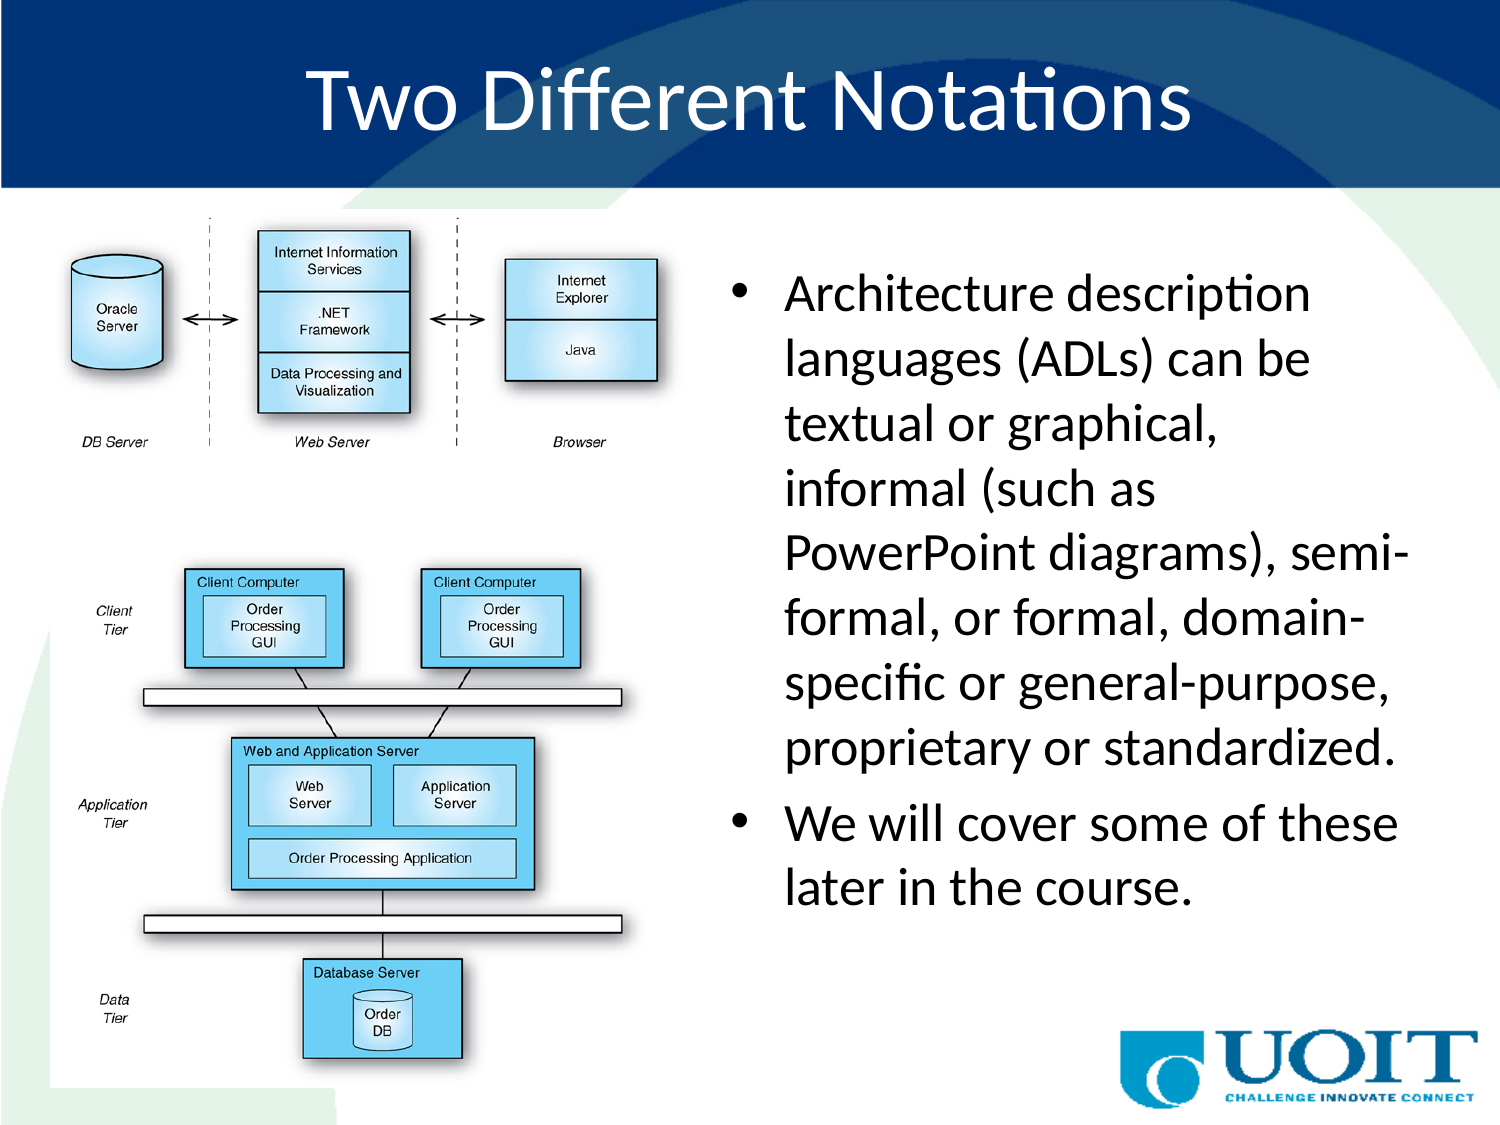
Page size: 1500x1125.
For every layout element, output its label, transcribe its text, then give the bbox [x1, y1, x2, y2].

title Two Different Notations [75, 0, 1425, 188]
picture [0, 0, 1500, 1125]
list Architecture description languages (ADLs) can be textual or graphical, informal (such as PowerPoint diagrams), semi-formal, or formal, domain-speciﬁc or general-purpose, proprietary or standardized. We will cover some of these later in the course. [715, 249, 1428, 993]
